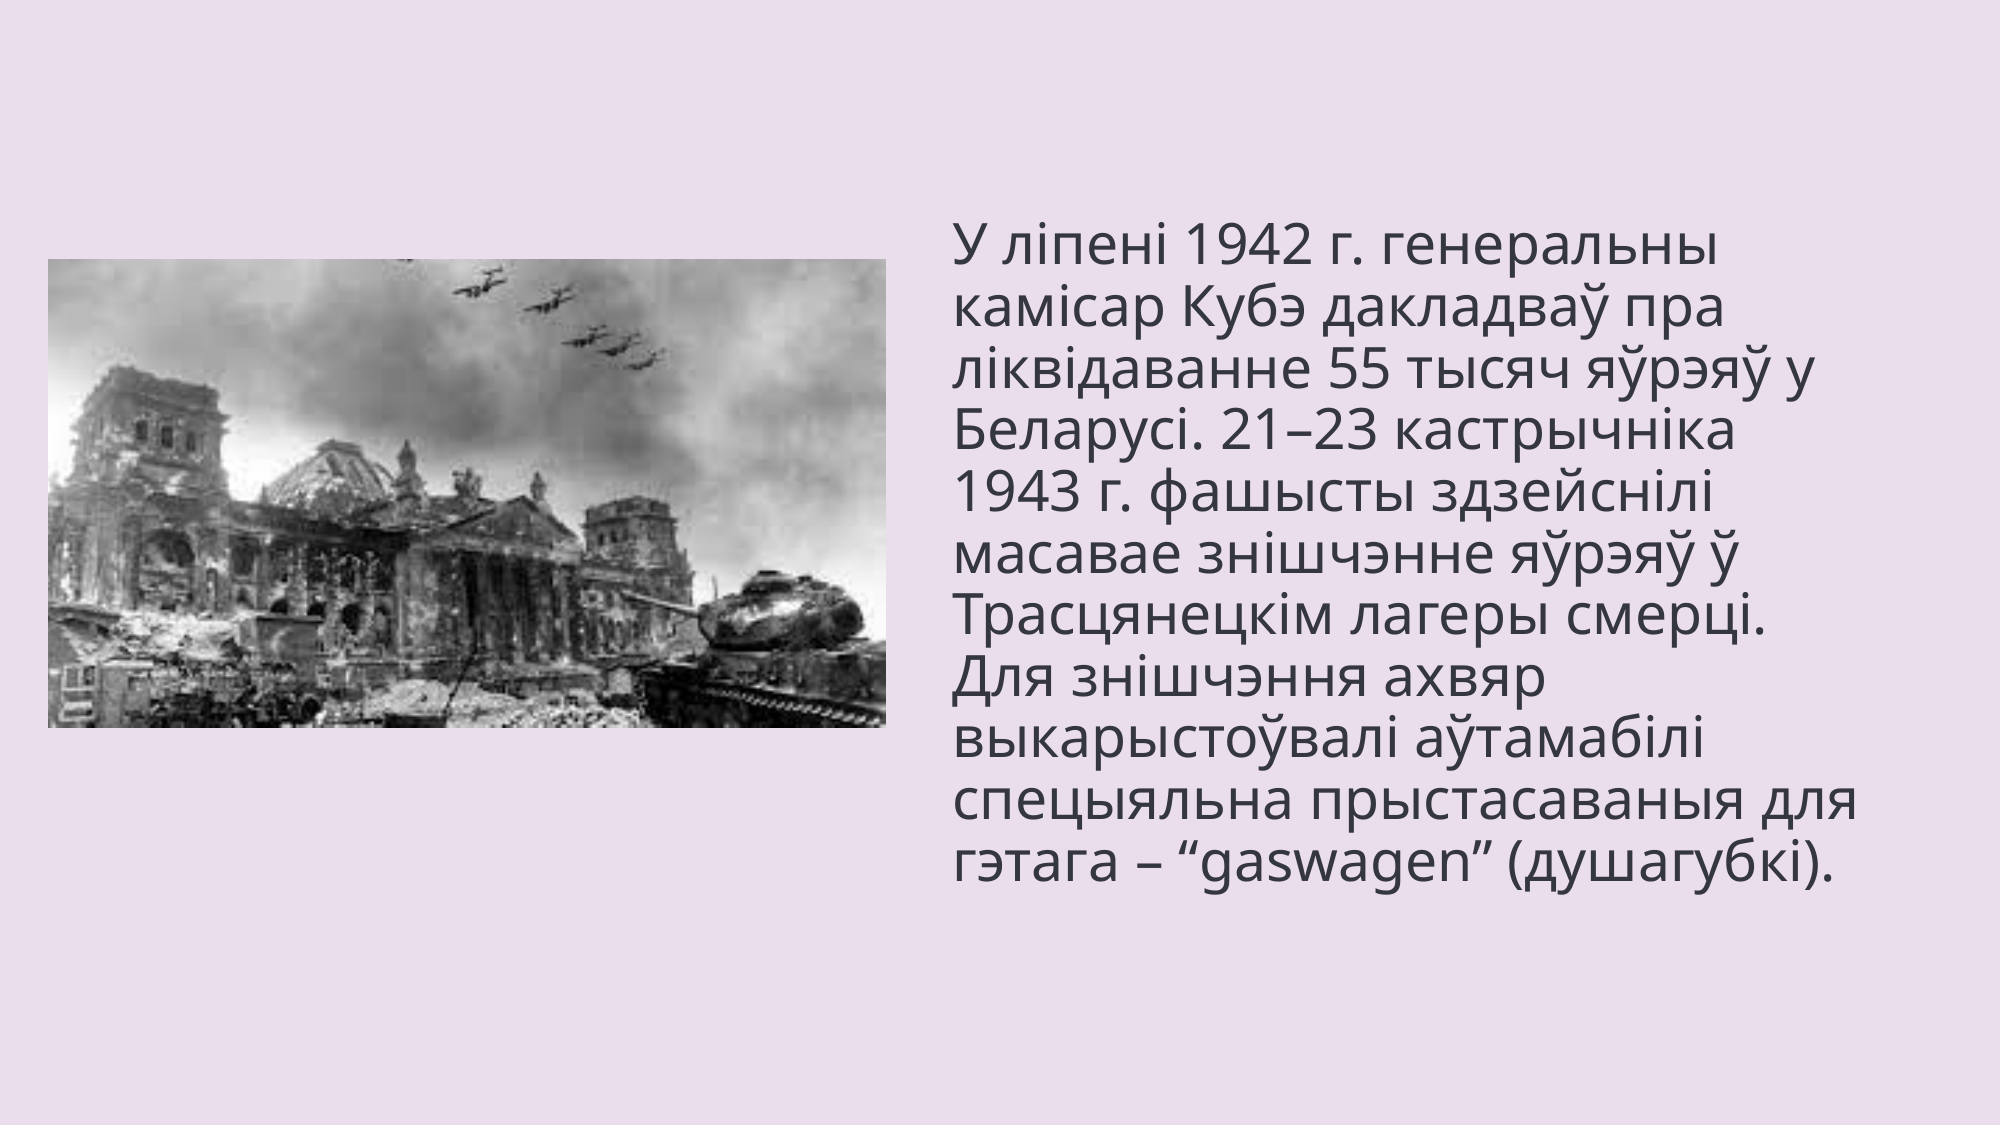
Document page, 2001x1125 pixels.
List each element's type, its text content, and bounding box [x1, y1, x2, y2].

picture [48, 259, 886, 728]
list У ліпені 1942 г. генеральны камісар Кубэ дакладваў пра ліквідаванне 55 тысяч яўрэяў у Беларусі. 21–23 кастрычніка 1943 г. фашысты здзейснілі масавае знішчэнне яўрэяў ў Трасцянецкім лагеры смерці. Для знішчэння ахвяр выкарыстоўвалі аўтамабілі спецыяльна прыстасаваныя для гэтага – “gaswagen” (душагубкі). [937, 208, 1875, 923]
